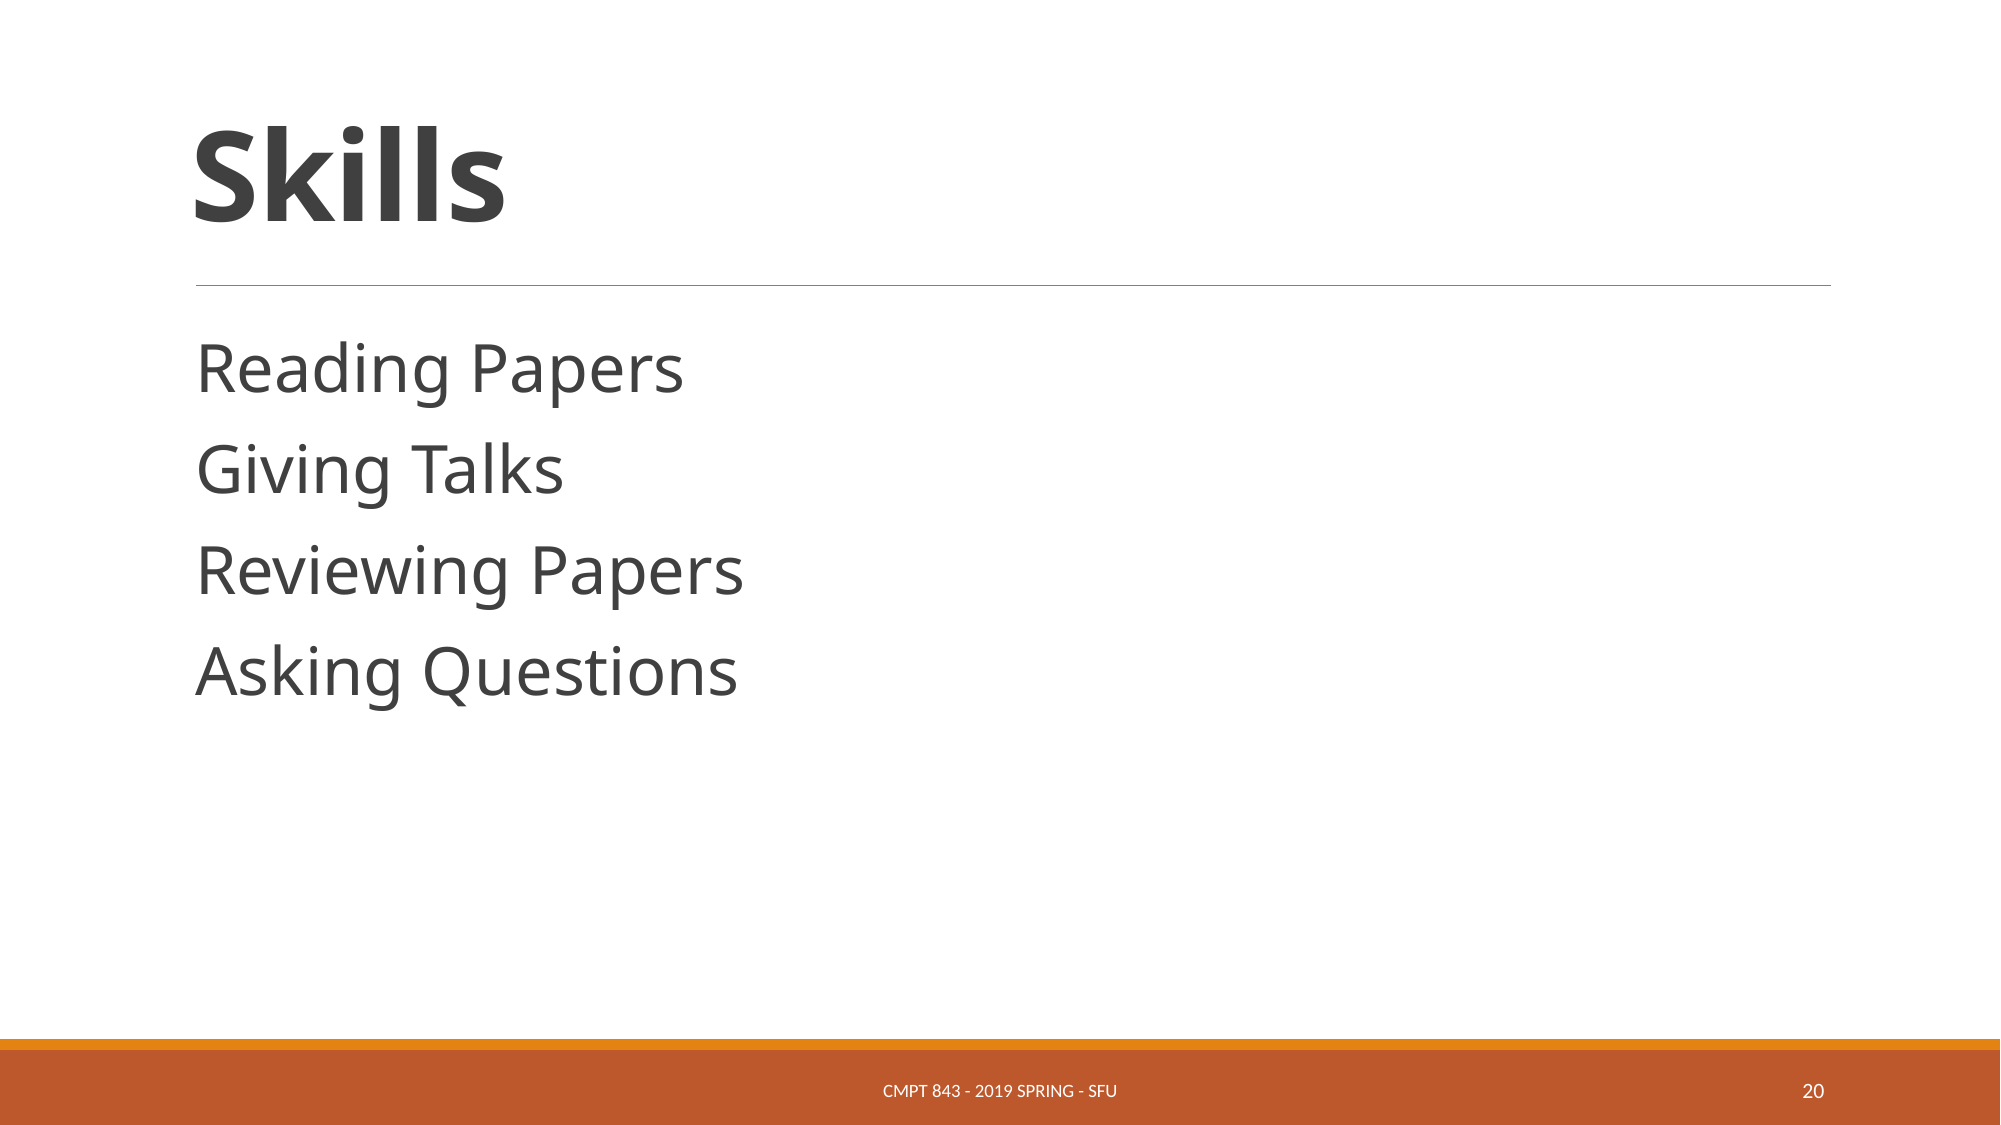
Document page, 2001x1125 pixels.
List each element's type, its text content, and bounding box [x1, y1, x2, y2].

title Skills [175, 16, 1826, 255]
list Reading Papers Giving Talks Reviewing Papers Asking Questions [180, 326, 1830, 987]
slide_number 20 [1624, 1059, 1840, 1120]
footer CMPT 843 - 2019 Spring - SFU [604, 1059, 1396, 1120]
